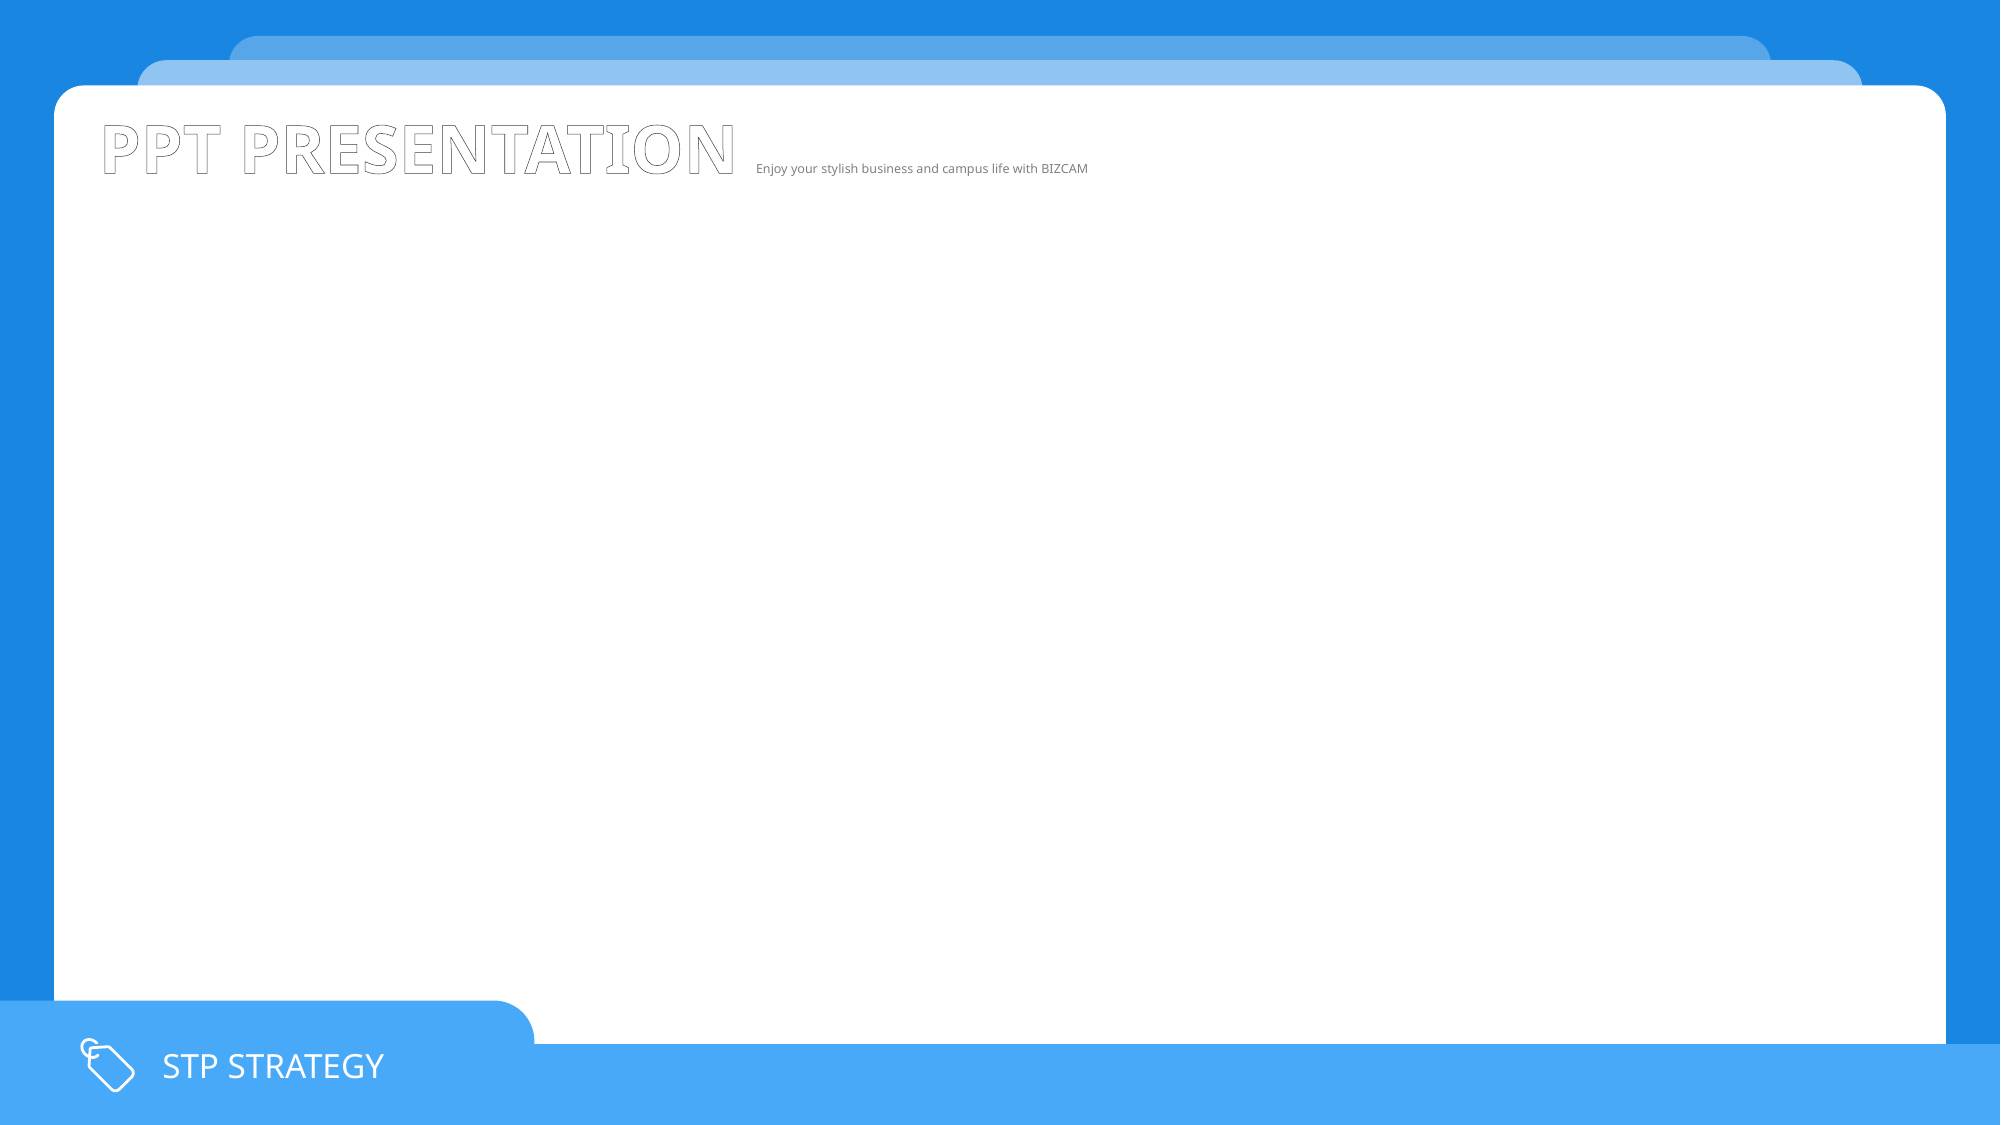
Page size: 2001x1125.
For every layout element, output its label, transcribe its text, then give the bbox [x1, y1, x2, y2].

text_box [228, 34, 1772, 59]
text_box [53, 84, 1947, 1000]
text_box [0, 1000, 2000, 1125]
text_box PPT PRESENTATION Enjoy your stylish business and campus life with BIZCAM [84, 99, 1288, 194]
text_box [136, 59, 1864, 84]
